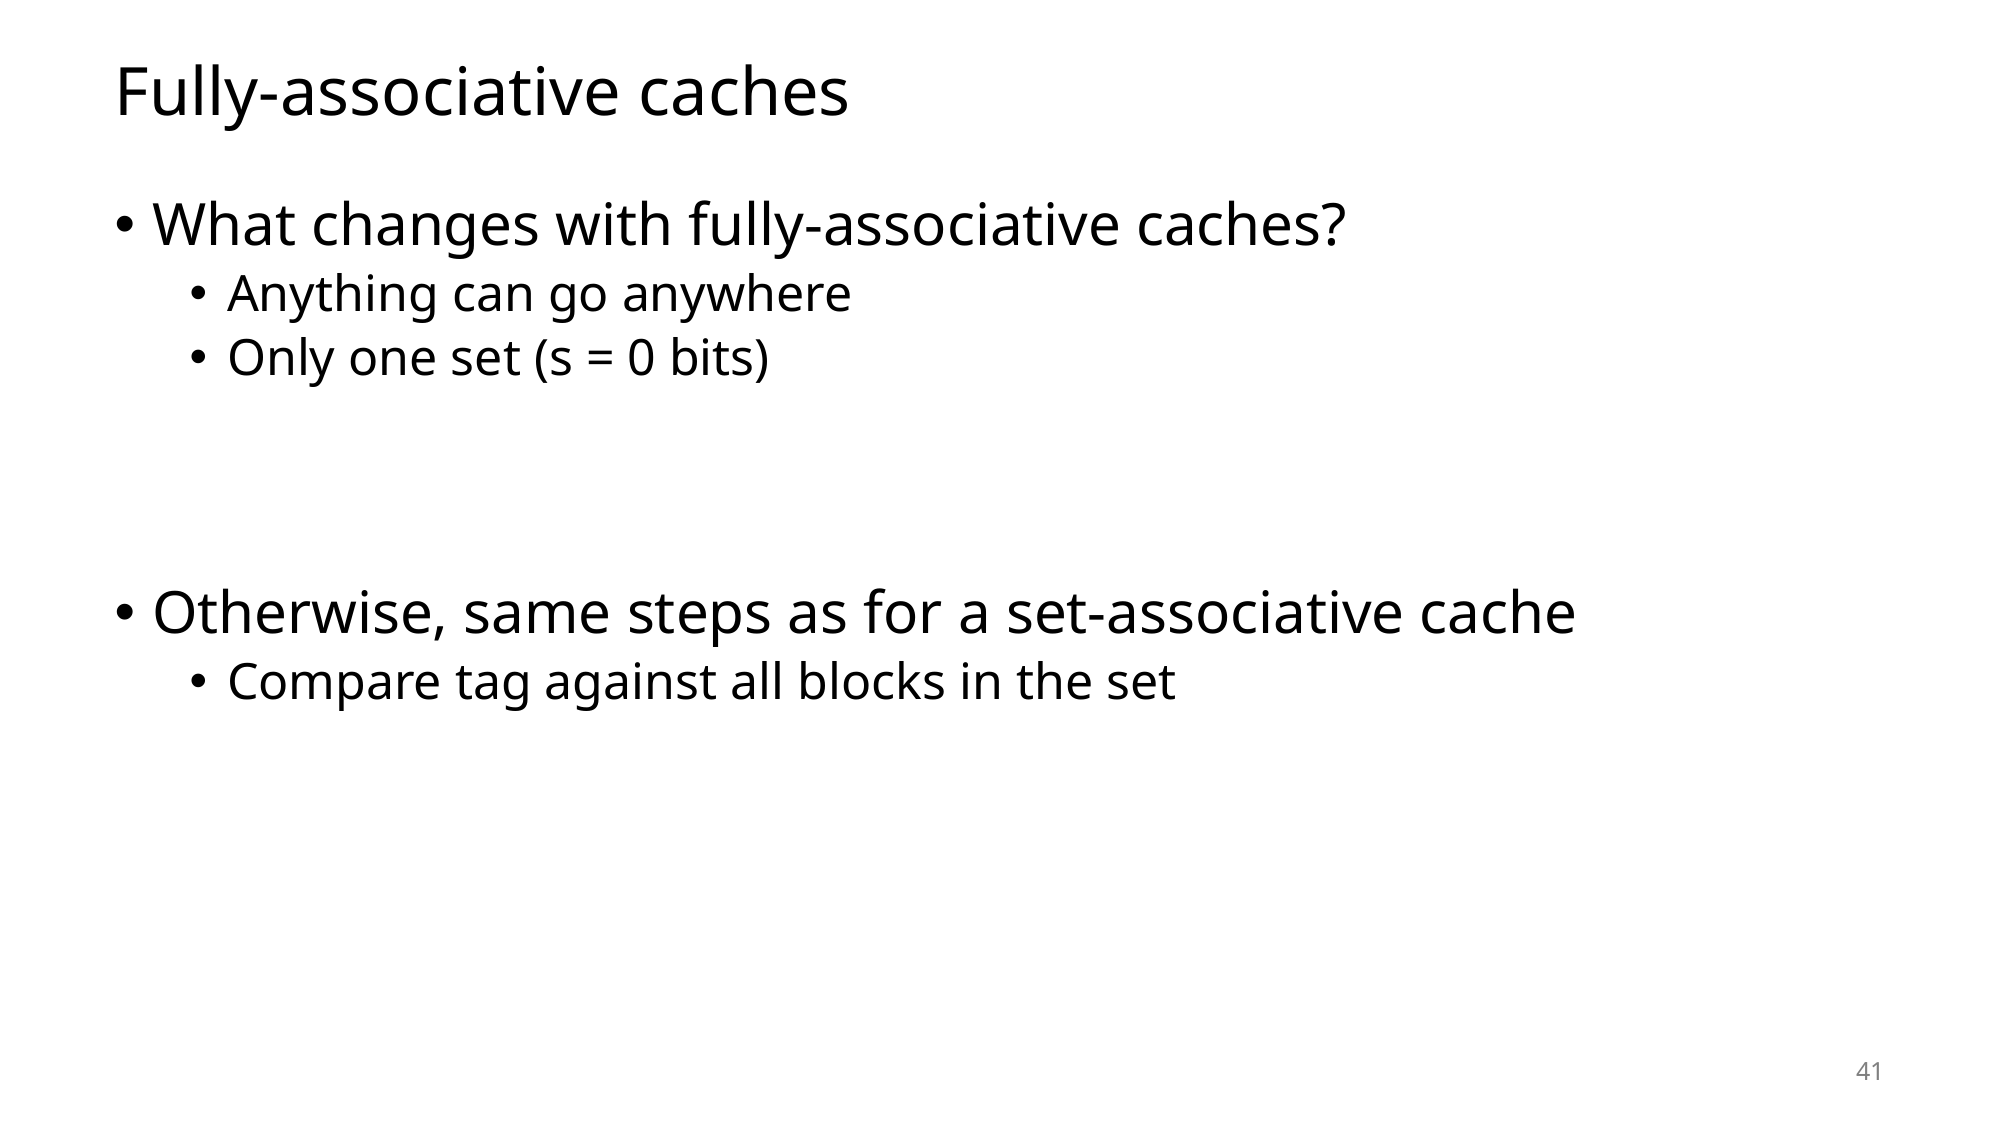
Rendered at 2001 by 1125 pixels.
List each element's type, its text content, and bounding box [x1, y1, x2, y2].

list What changes with fully-associative caches? Anything can go anywhere Only one set (s = 0 bits) Otherwise, same steps as for a set-associative cache Compare tag against all blocks in the set [99, 187, 1900, 1013]
slide_number 41 [1749, 1042, 1900, 1103]
title Fully-associative caches [99, 37, 1900, 150]
